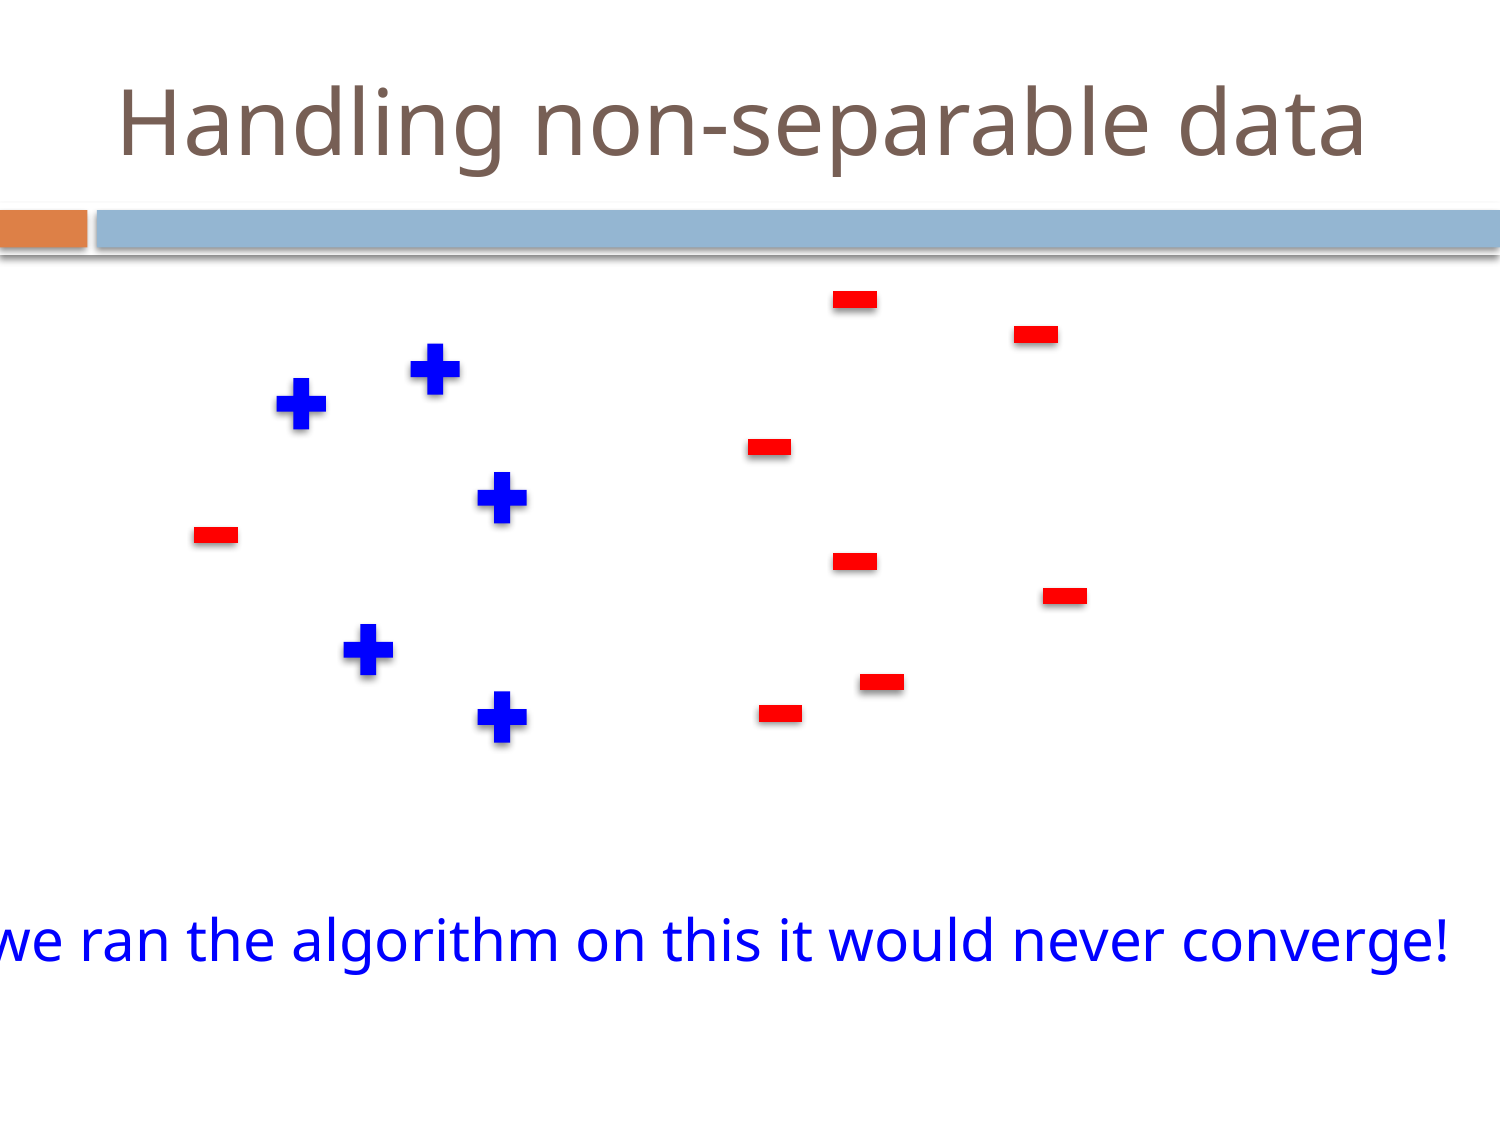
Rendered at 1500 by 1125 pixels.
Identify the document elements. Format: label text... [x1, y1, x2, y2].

text_box [343, 623, 394, 676]
text_box [747, 438, 792, 456]
text_box [1014, 325, 1059, 343]
text_box [477, 691, 528, 743]
text_box [477, 471, 528, 524]
text_box [1042, 587, 1088, 605]
text_box [859, 673, 905, 691]
text_box [276, 377, 327, 430]
text_box If we ran the algorithm on this it would never converge! [0, 895, 1466, 981]
text_box [410, 343, 461, 395]
text_box [833, 553, 878, 571]
text_box [193, 526, 238, 544]
text_box [758, 704, 803, 722]
title Handling non-separable data [100, 37, 1438, 200]
text_box [833, 291, 878, 309]
